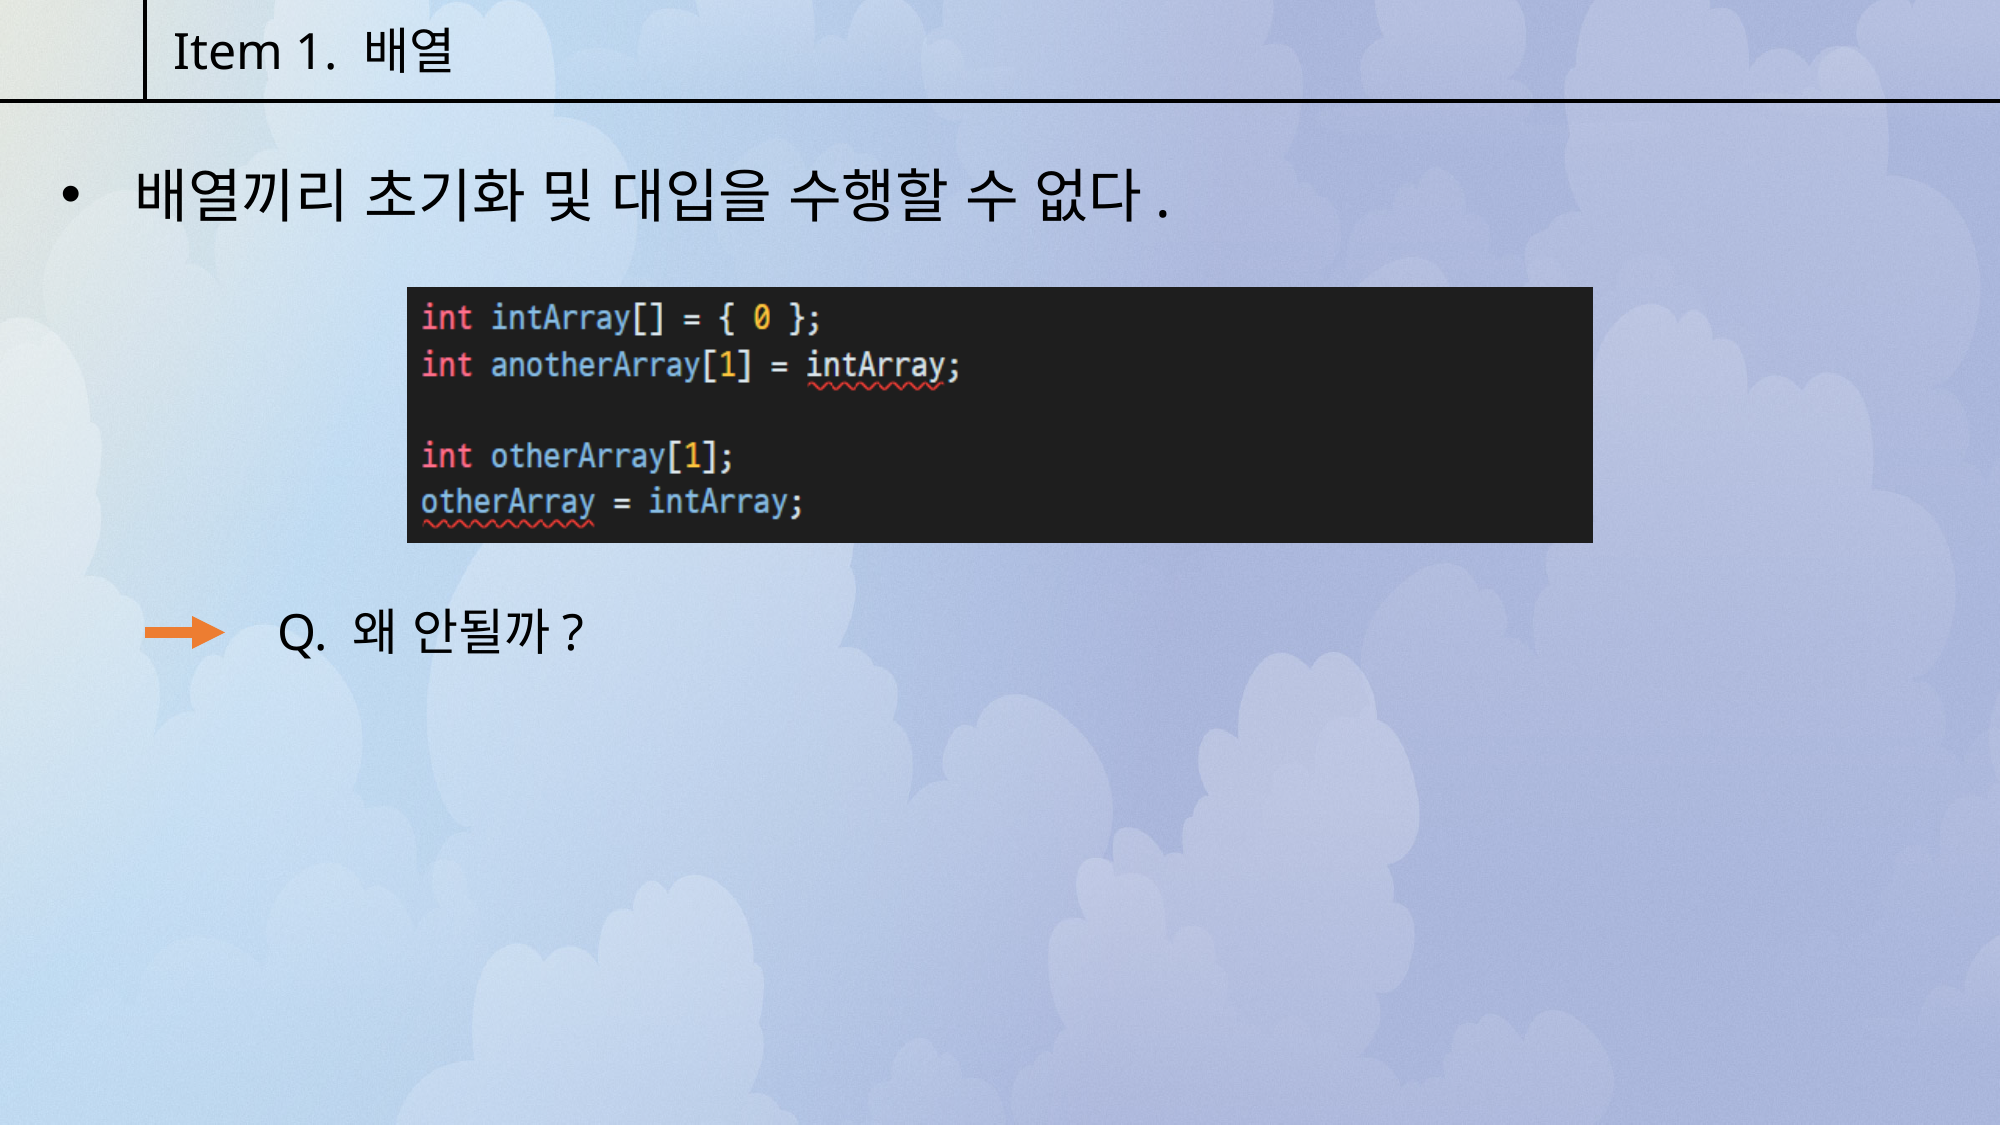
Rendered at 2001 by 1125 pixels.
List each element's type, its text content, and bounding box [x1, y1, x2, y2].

text_box 배열끼리 초기화 및 대입을 수행할 수 없다. [45, 151, 1784, 237]
picture [407, 287, 1593, 543]
text_box Item 1. 배열 [146, 12, 2000, 88]
text_box Q. 왜 안될까? [262, 593, 1914, 668]
